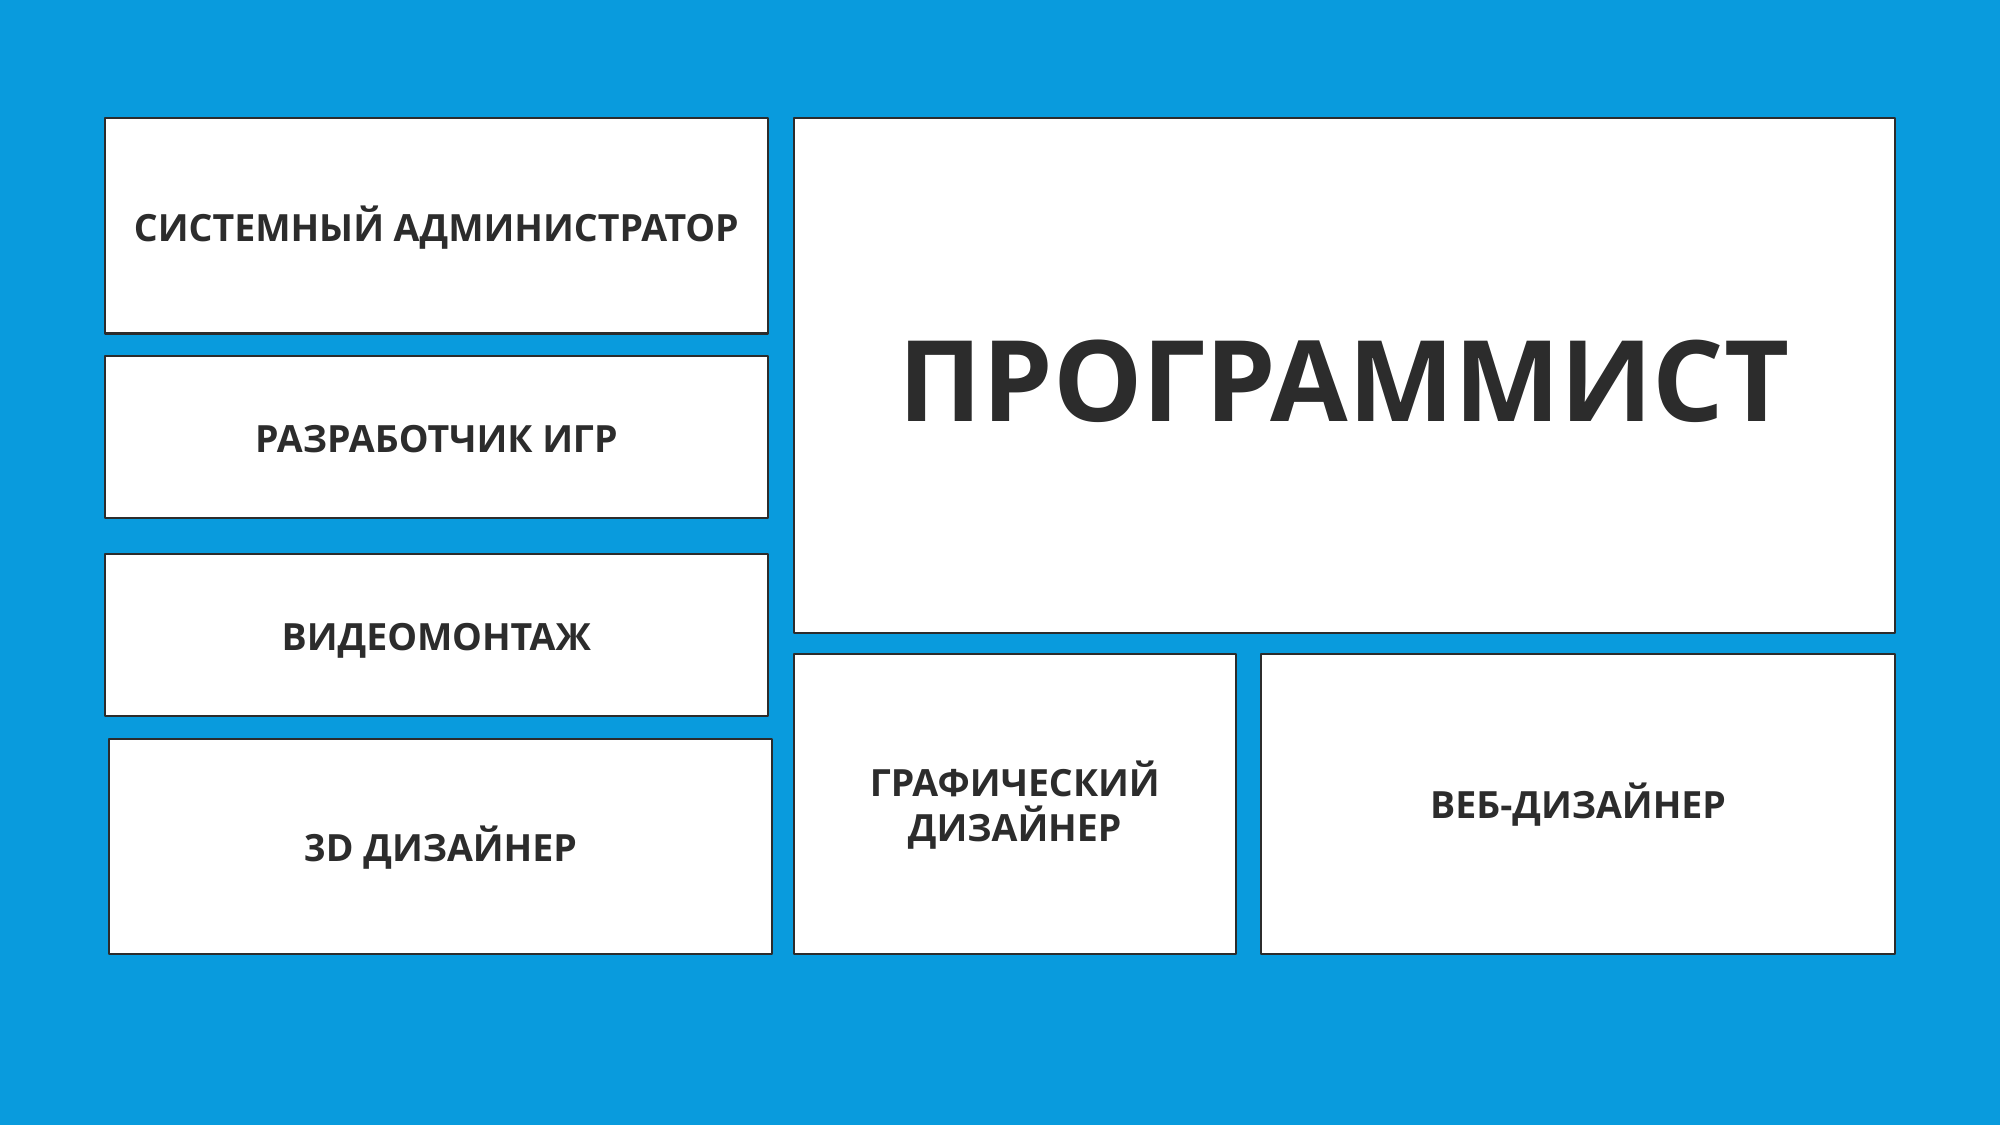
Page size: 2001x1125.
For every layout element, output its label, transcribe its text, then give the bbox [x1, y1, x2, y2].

text_box ВИДЕОМОНТАЖ [104, 553, 769, 717]
text_box СИСТЕМНЫЙ АДМИНИСТРАТОР [104, 117, 769, 335]
text_box ПРОГРАММИСТ [793, 117, 1896, 634]
text_box ВЕБ-ДИЗАЙНЕР [1260, 653, 1896, 955]
text_box 3D ДИЗАЙНЕР [108, 738, 773, 955]
text_box РАЗРАБОТЧИК ИГР [104, 355, 769, 519]
text_box ГРАФИЧЕСКИЙ ДИЗАЙНЕР [793, 653, 1237, 955]
